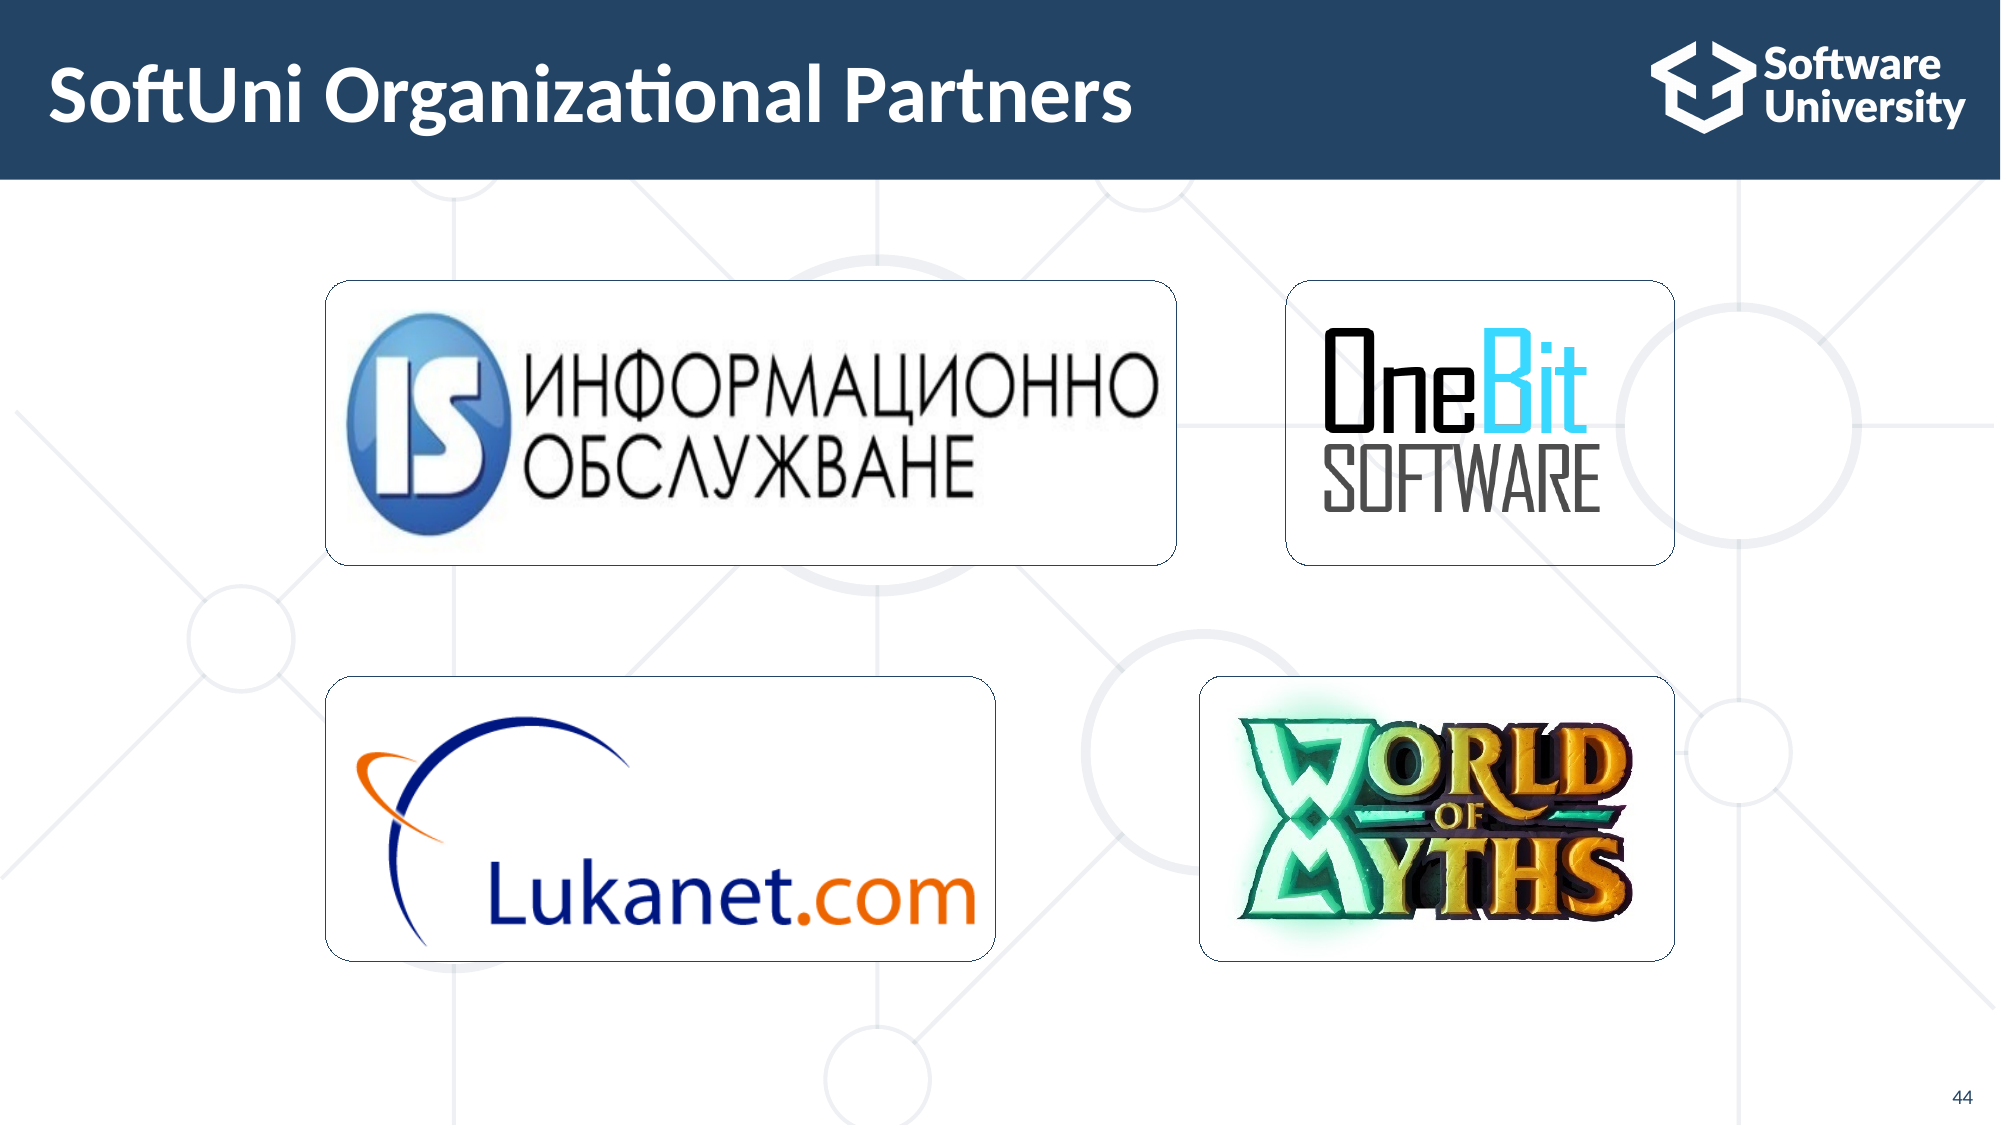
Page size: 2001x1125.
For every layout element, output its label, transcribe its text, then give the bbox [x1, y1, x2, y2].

title SoftUni Organizational Partners [31, 16, 1625, 162]
slide_number 44 [1927, 1067, 1989, 1117]
picture [1651, 41, 1966, 134]
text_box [324, 280, 1675, 962]
